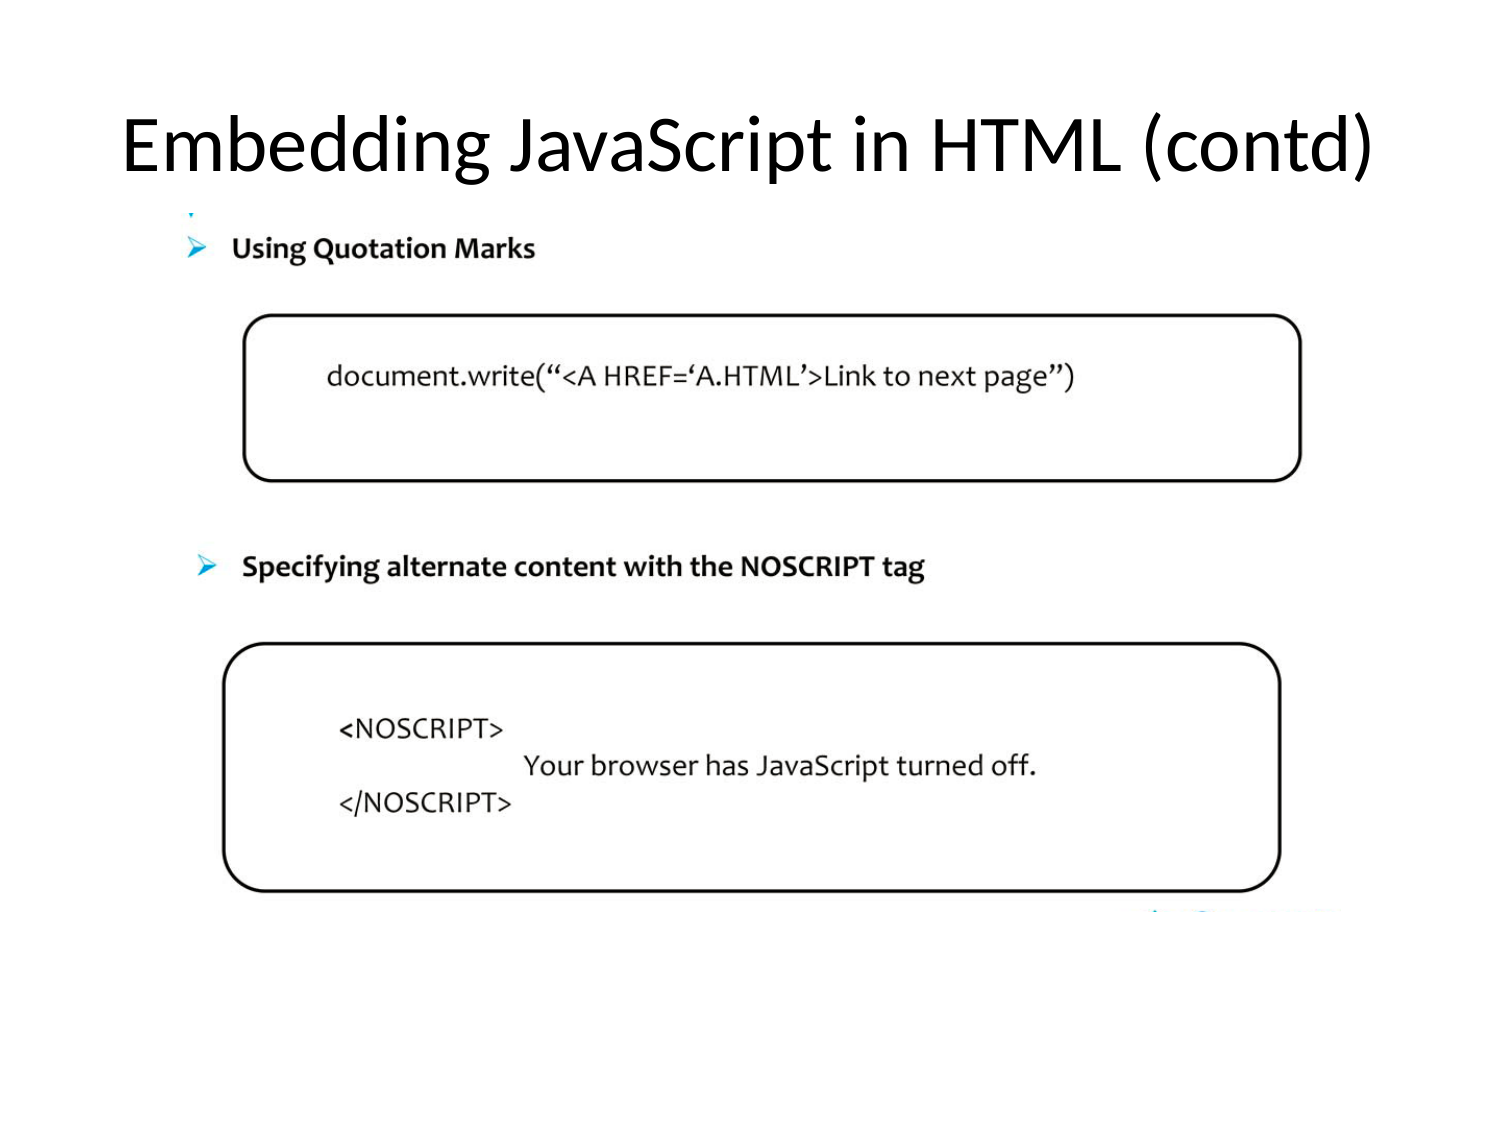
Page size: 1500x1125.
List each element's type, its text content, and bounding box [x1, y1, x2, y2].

title Embedding JavaScript in HTML (contd) [75, 45, 1425, 233]
picture [159, 213, 1341, 912]
